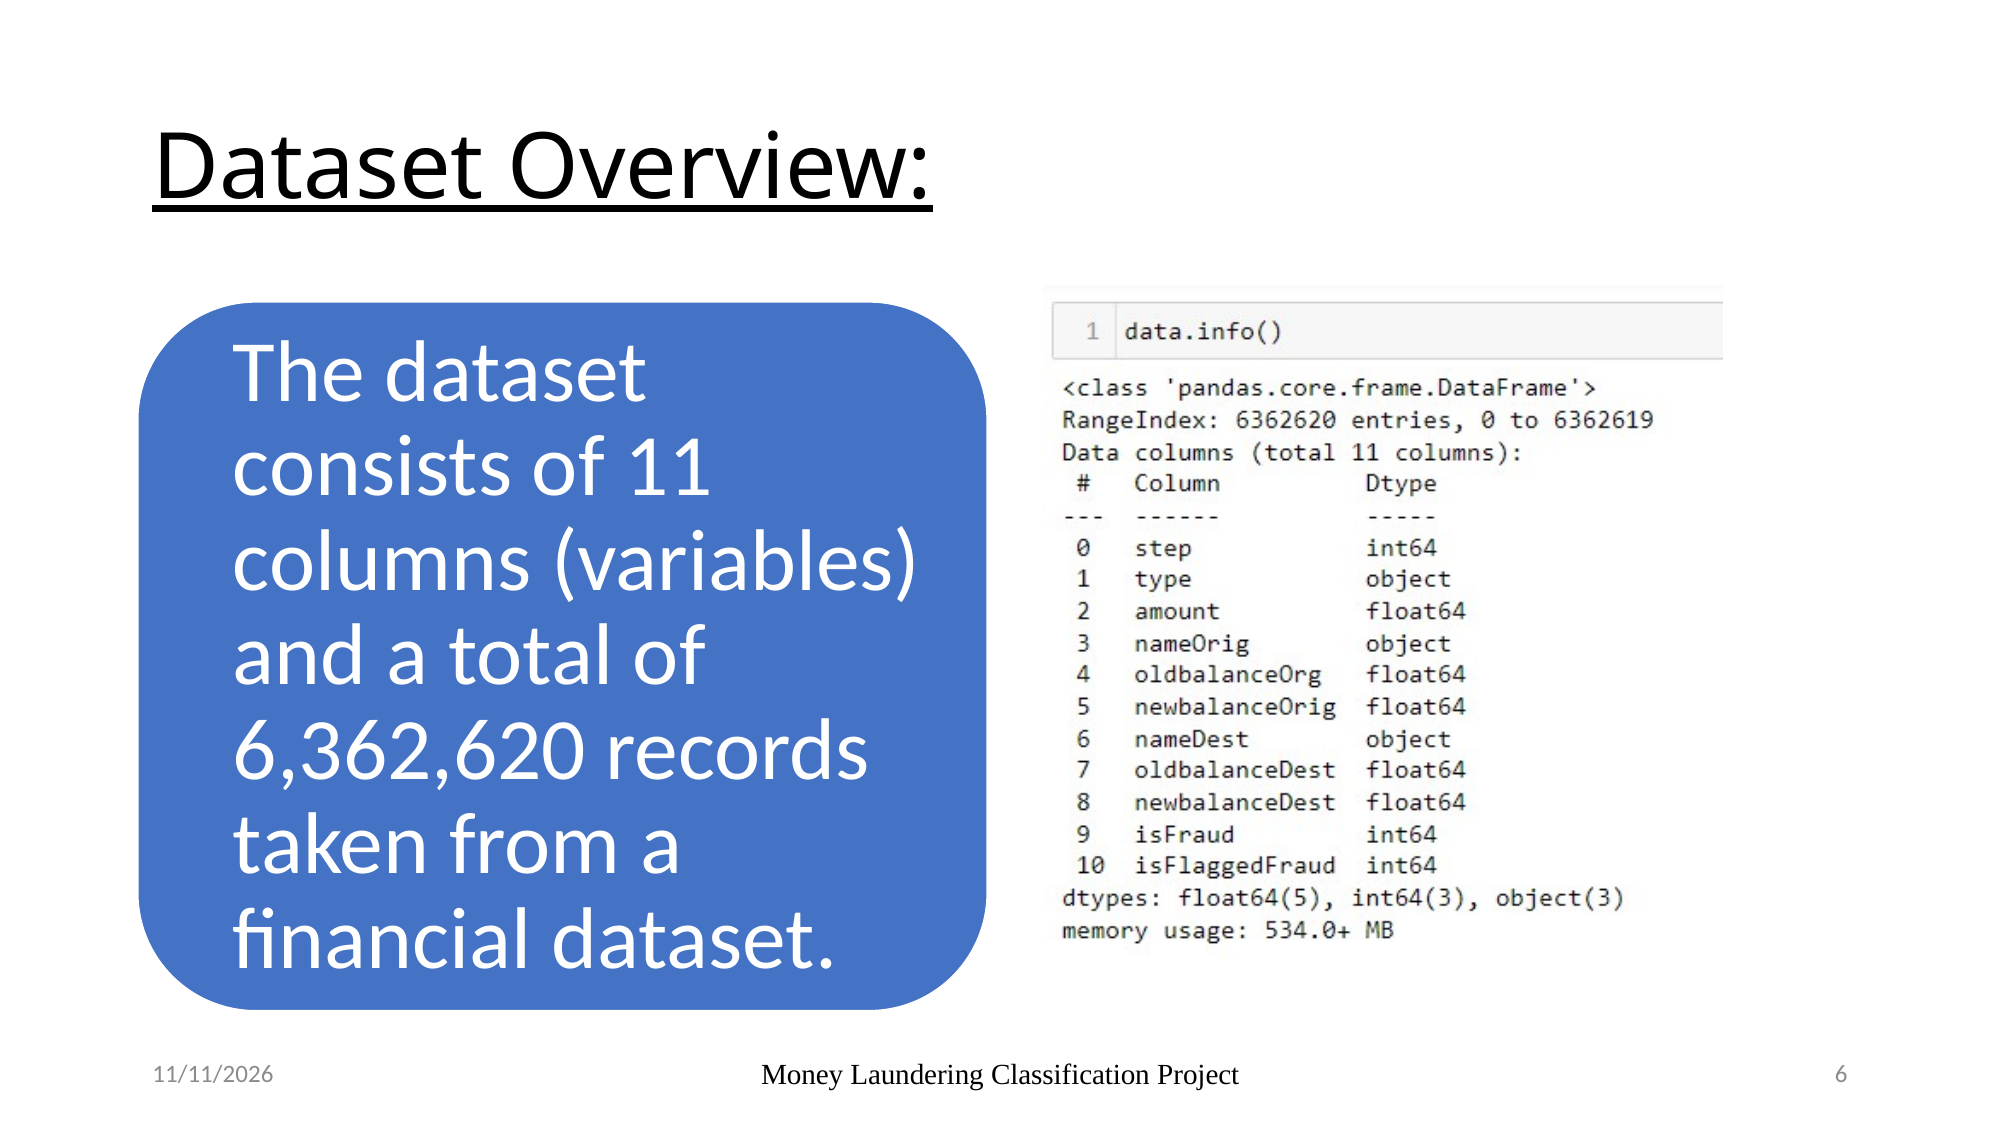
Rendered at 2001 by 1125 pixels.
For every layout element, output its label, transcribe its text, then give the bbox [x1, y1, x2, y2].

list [137, 299, 988, 1014]
title Dataset Overview: [137, 59, 1863, 278]
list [1042, 285, 1723, 959]
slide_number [137, 1042, 588, 1103]
footer Money Laundering Classification Project [662, 1042, 1338, 1103]
slide_number 6 [1412, 1042, 1863, 1103]
